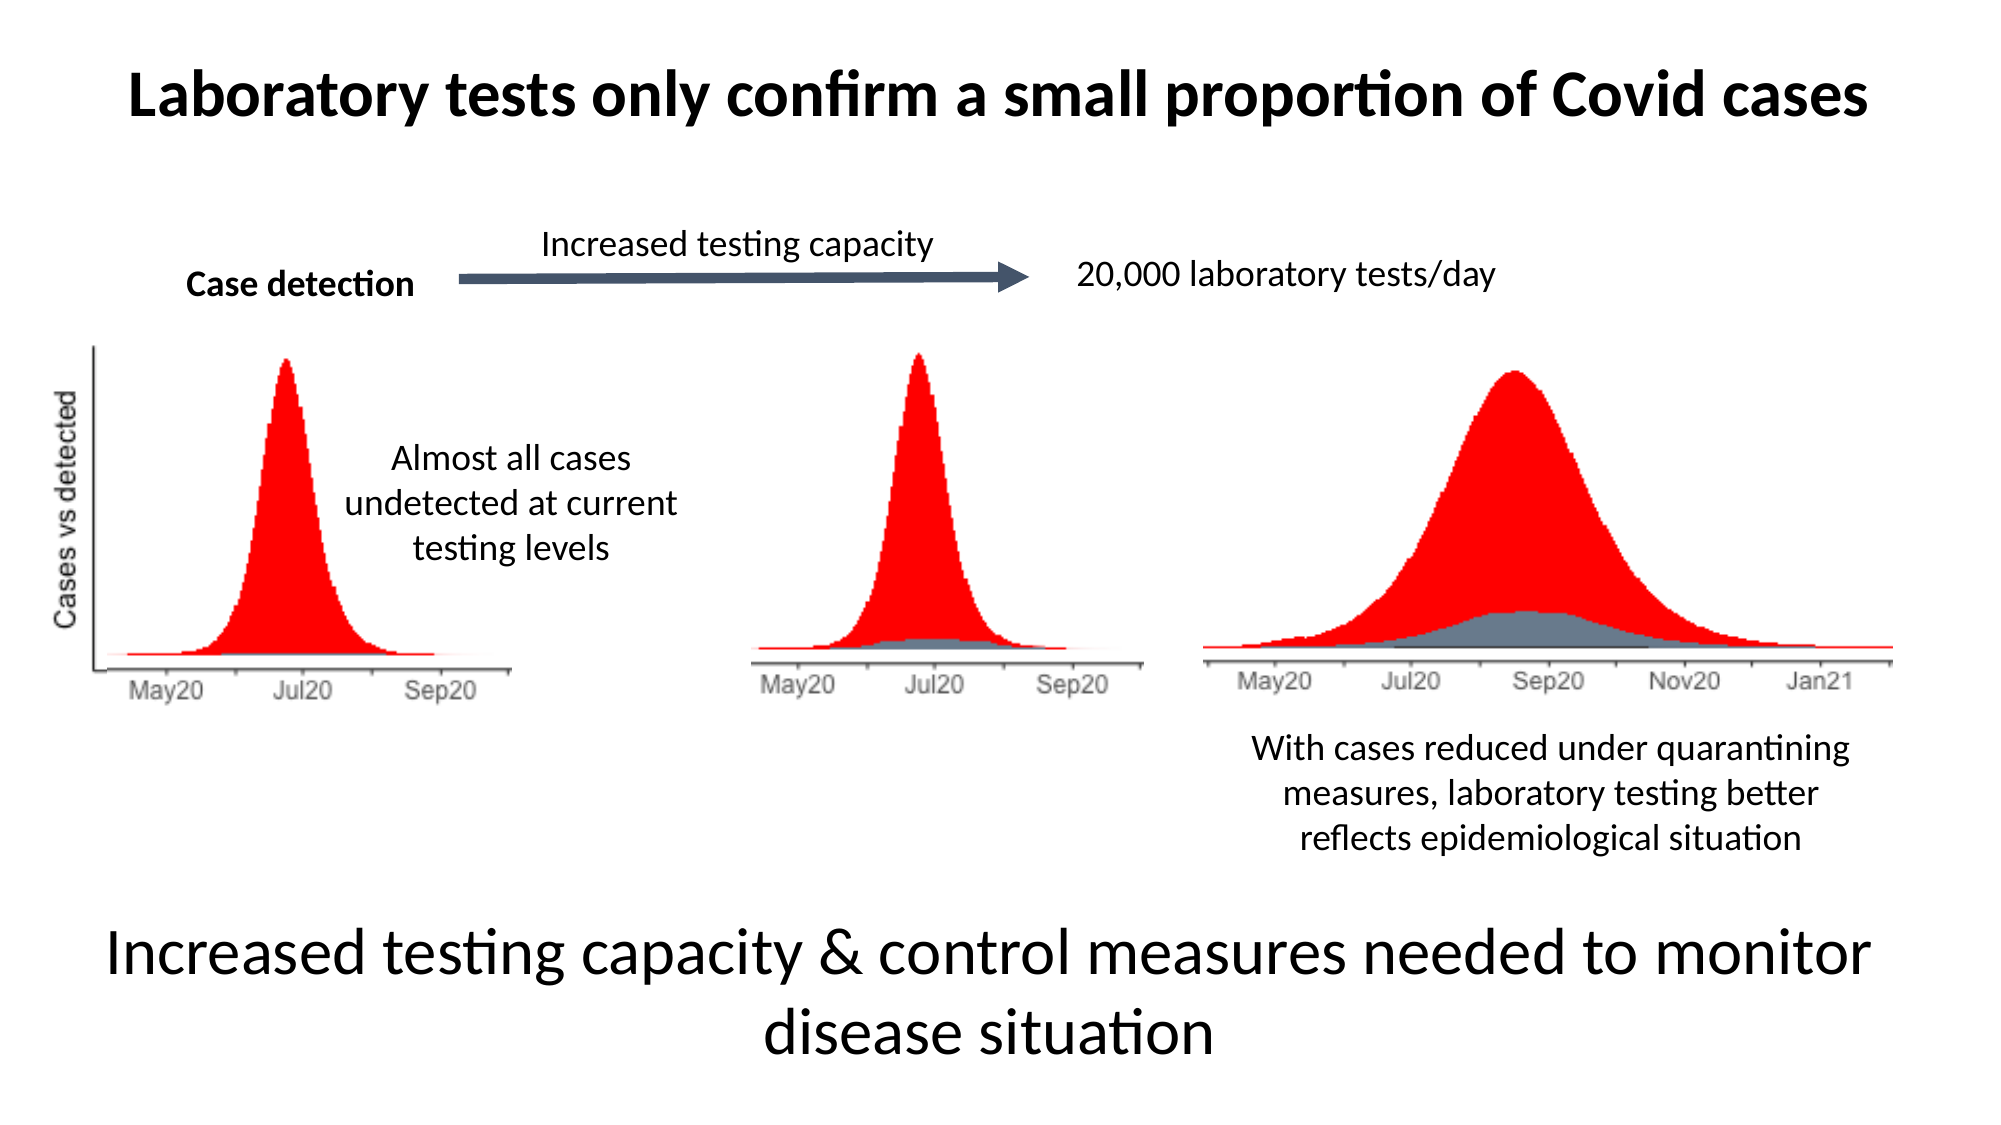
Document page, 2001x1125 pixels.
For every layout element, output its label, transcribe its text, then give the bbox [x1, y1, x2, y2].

text_box Increased testing capacity [195, 211, 1280, 271]
text_box Almost all cases undetected at current testing levels [512, 459, 714, 576]
picture [751, 318, 1144, 721]
picture [27, 319, 512, 729]
text_box Case detection [88, 251, 513, 311]
text_box 20,000 laboratory tests/day [744, 241, 1829, 276]
text_box Laboratory tests only confirm a small proportion of Covid cases [75, 42, 1925, 138]
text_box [1203, 330, 1893, 867]
text_box Increased testing capacity & control measures needed to monitor disease situation [65, 900, 1915, 1076]
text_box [458, 276, 1879, 459]
